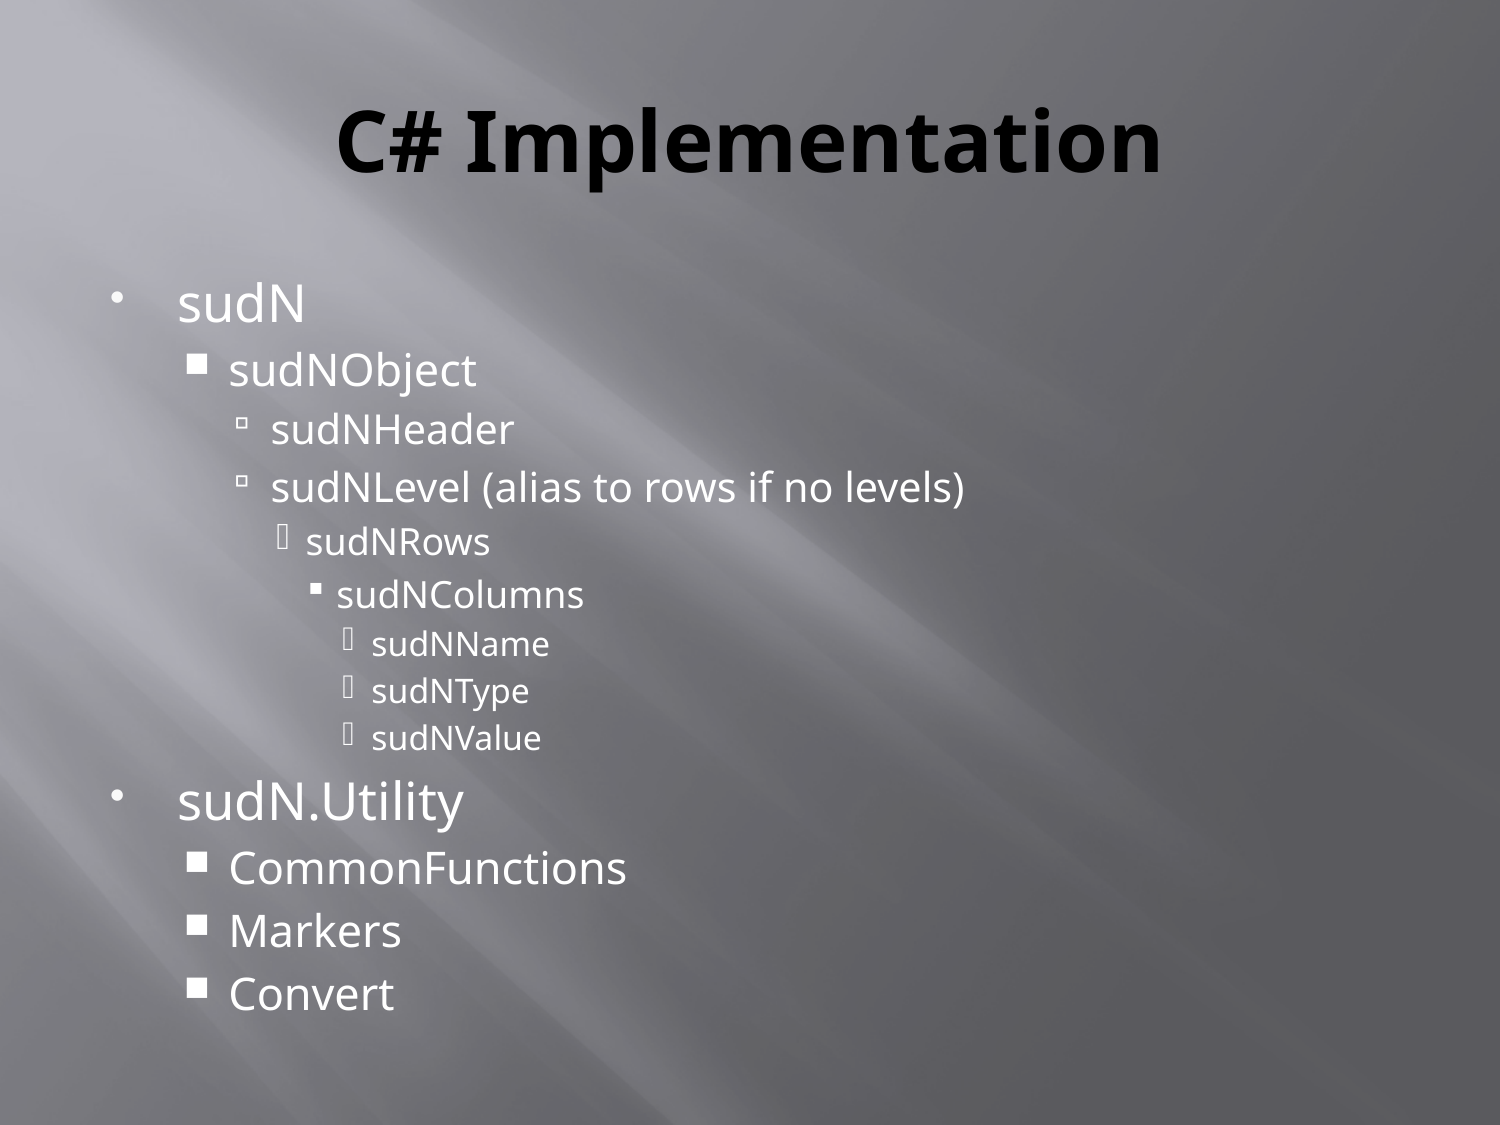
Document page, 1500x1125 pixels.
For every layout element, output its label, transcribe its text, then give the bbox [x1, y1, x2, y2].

title C# Implementation [75, 45, 1425, 233]
list sudN sudNObject sudNHeader sudNLevel (alias to rows if no levels) sudNRows sudNColumns sudNName sudNType sudNValue sudN.Utility CommonFunctions Markers Convert [75, 262, 1425, 1035]
